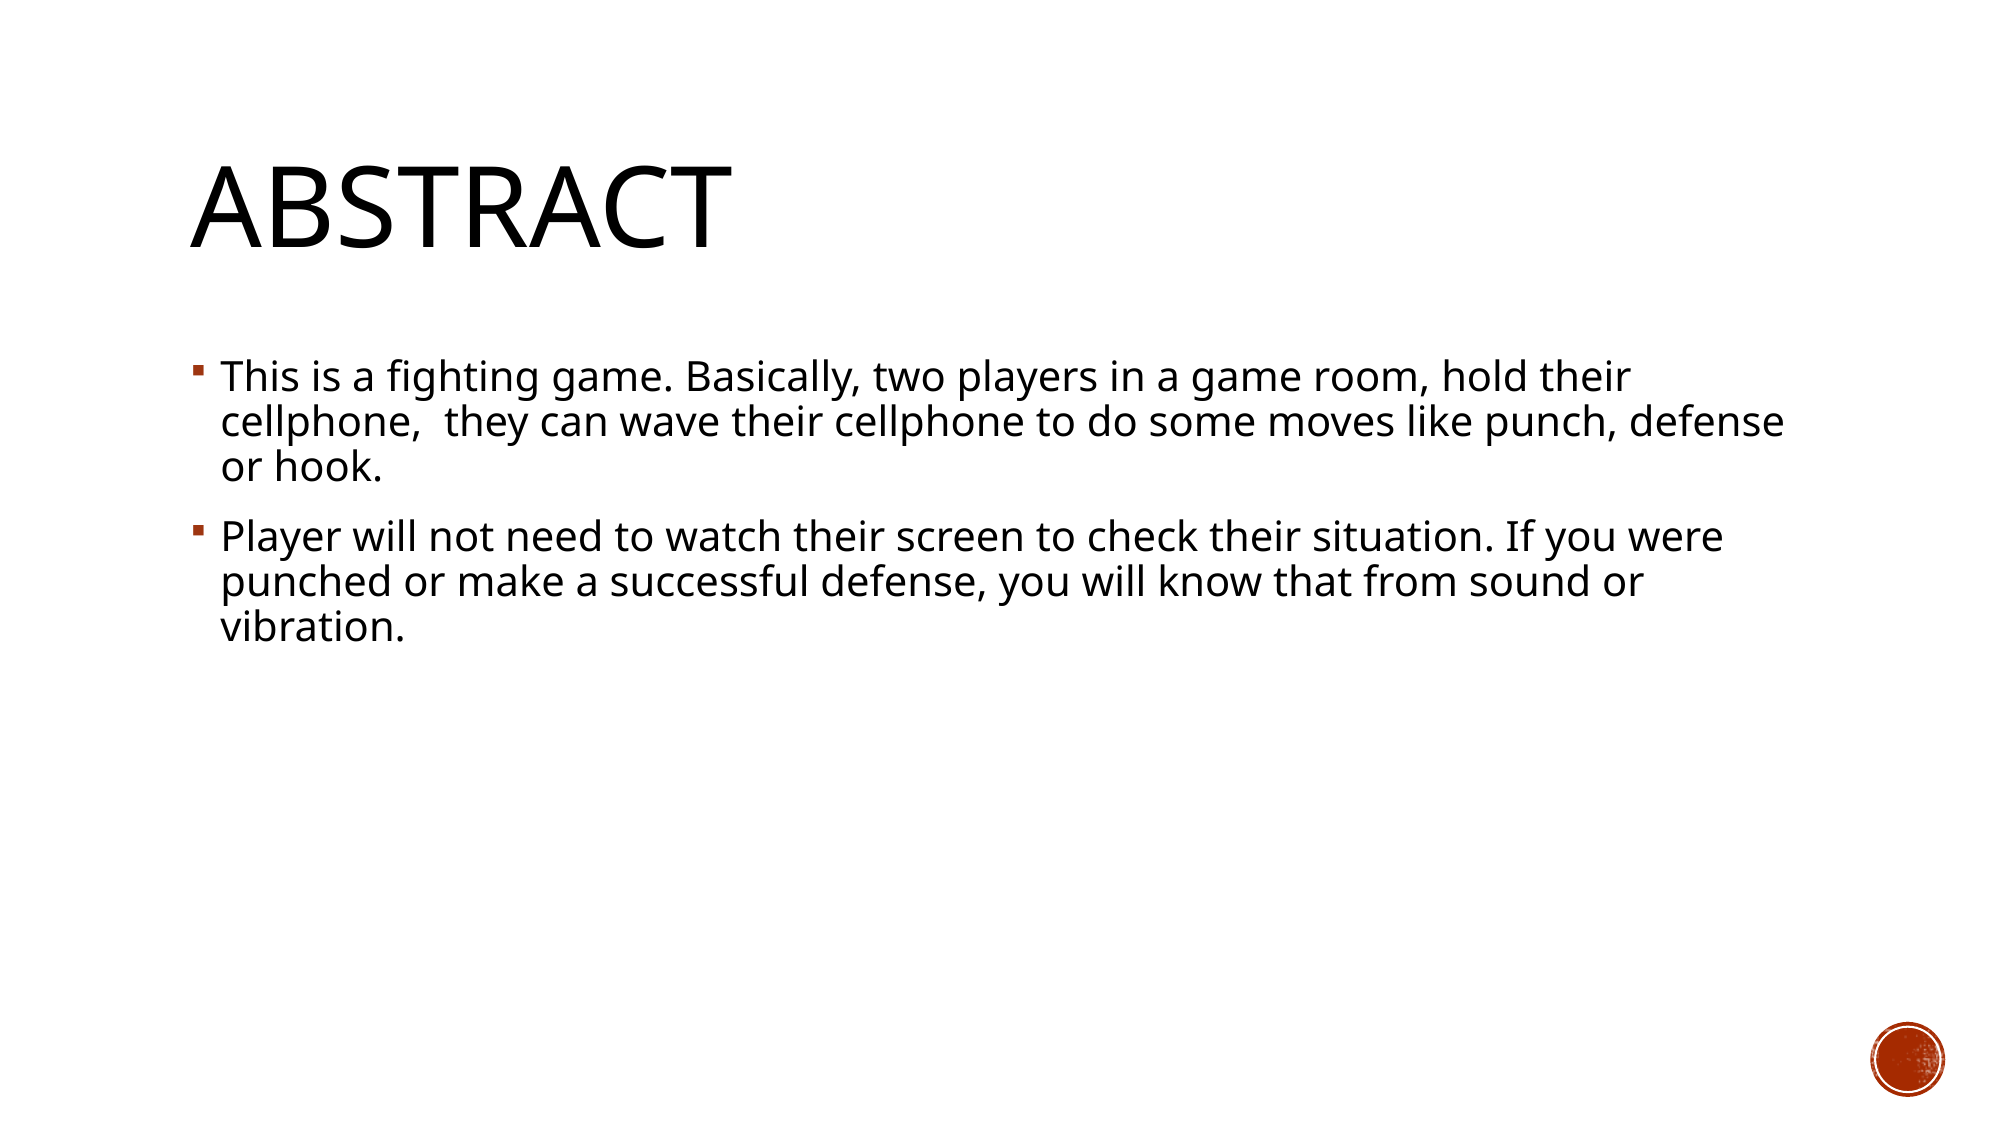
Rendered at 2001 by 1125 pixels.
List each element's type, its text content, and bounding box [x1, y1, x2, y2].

list This is a fighting game. Basically, two players in a game room, hold their cellphone, they can wave their cellphone to do some moves like punch, defense or hook. Player will not need to watch their screen to check their situation. If you were punched or make a successful defense, you will know that from sound or vibration. [175, 348, 1826, 1013]
title Abstract [175, 79, 1826, 344]
